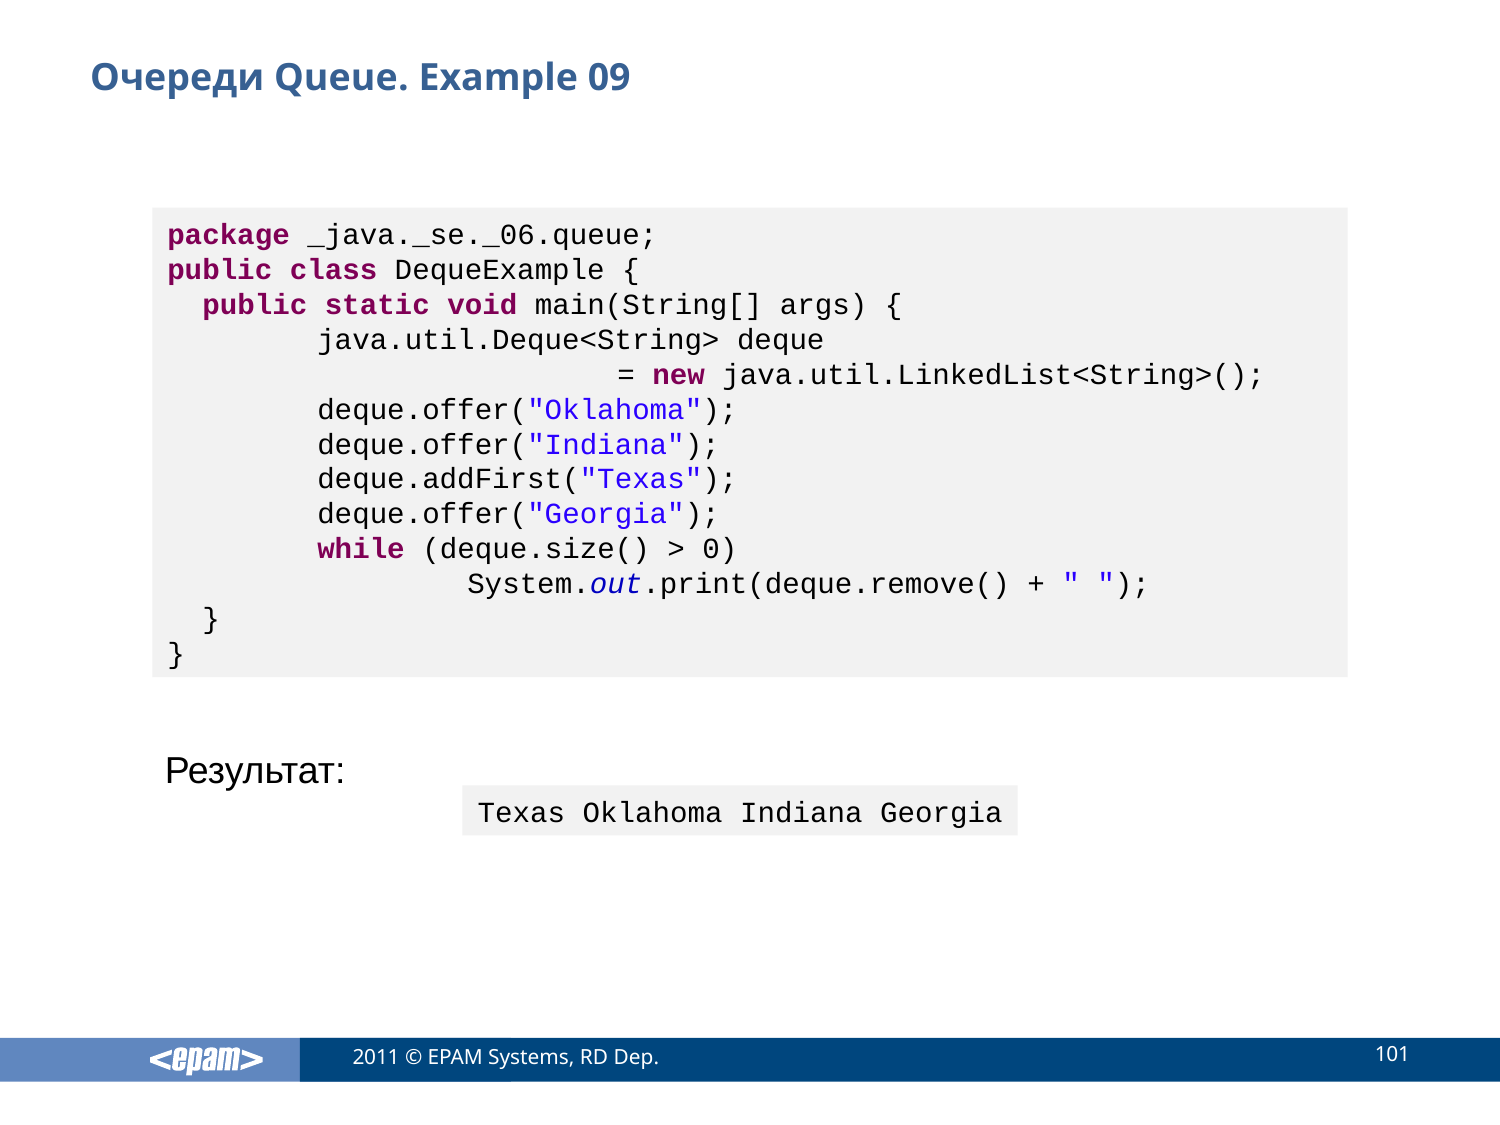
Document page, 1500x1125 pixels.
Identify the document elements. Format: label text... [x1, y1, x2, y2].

text_box Texas Oklahoma Indiana Georgia [462, 785, 1018, 836]
footer 2011 © EPAM Systems, RD Dep. [337, 1028, 738, 1088]
list Результат: [150, 738, 1350, 833]
text_box package _java._se._06.queue; public class DequeExample { public static void main(String[] args) { java.util.Deque<String> deque = new java.util.LinkedList<String>(); deque.offer("Oklahoma"); deque.offer("Indiana"); deque.addFirst("Texas"); deque.offer("Georgia"); while (deque.size() > 0) System.out.print(deque.remove() + " "); } } [152, 207, 1348, 678]
slide_number 101 [1262, 1025, 1425, 1085]
title Очереди Queue. Example 09 [75, 45, 1425, 163]
